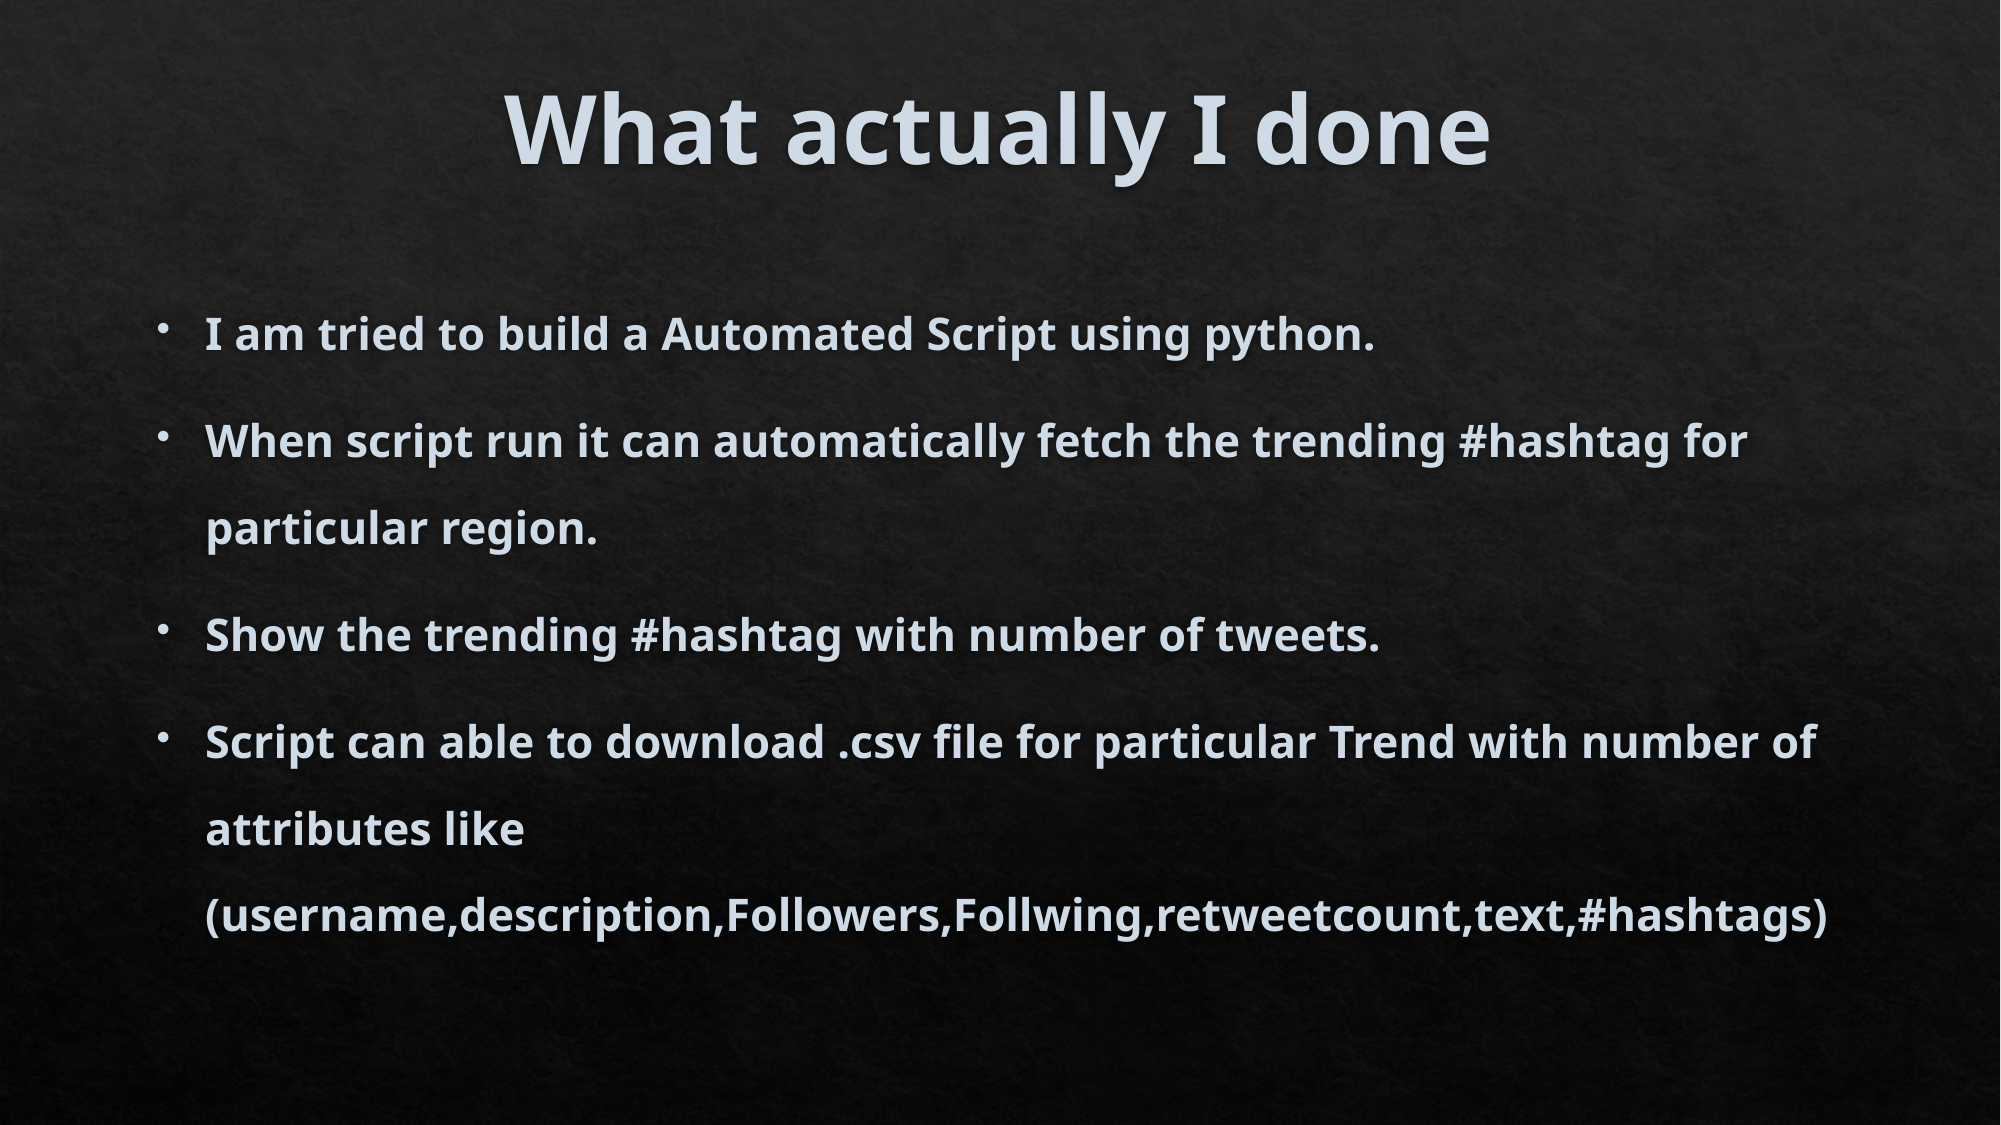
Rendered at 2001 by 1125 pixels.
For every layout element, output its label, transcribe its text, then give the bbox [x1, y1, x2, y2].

title What actually I done [150, 30, 1849, 238]
list I am tried to build a Automated Script using python. When script run it can automatically fetch the trending #hashtag for particular region. Show the trending #hashtag with number of tweets. Script can able to download .csv file for particular Trend with number of attributes like (username,description,Followers,Follwing,retweetcount,text,#hashtags) [137, 265, 1863, 1020]
